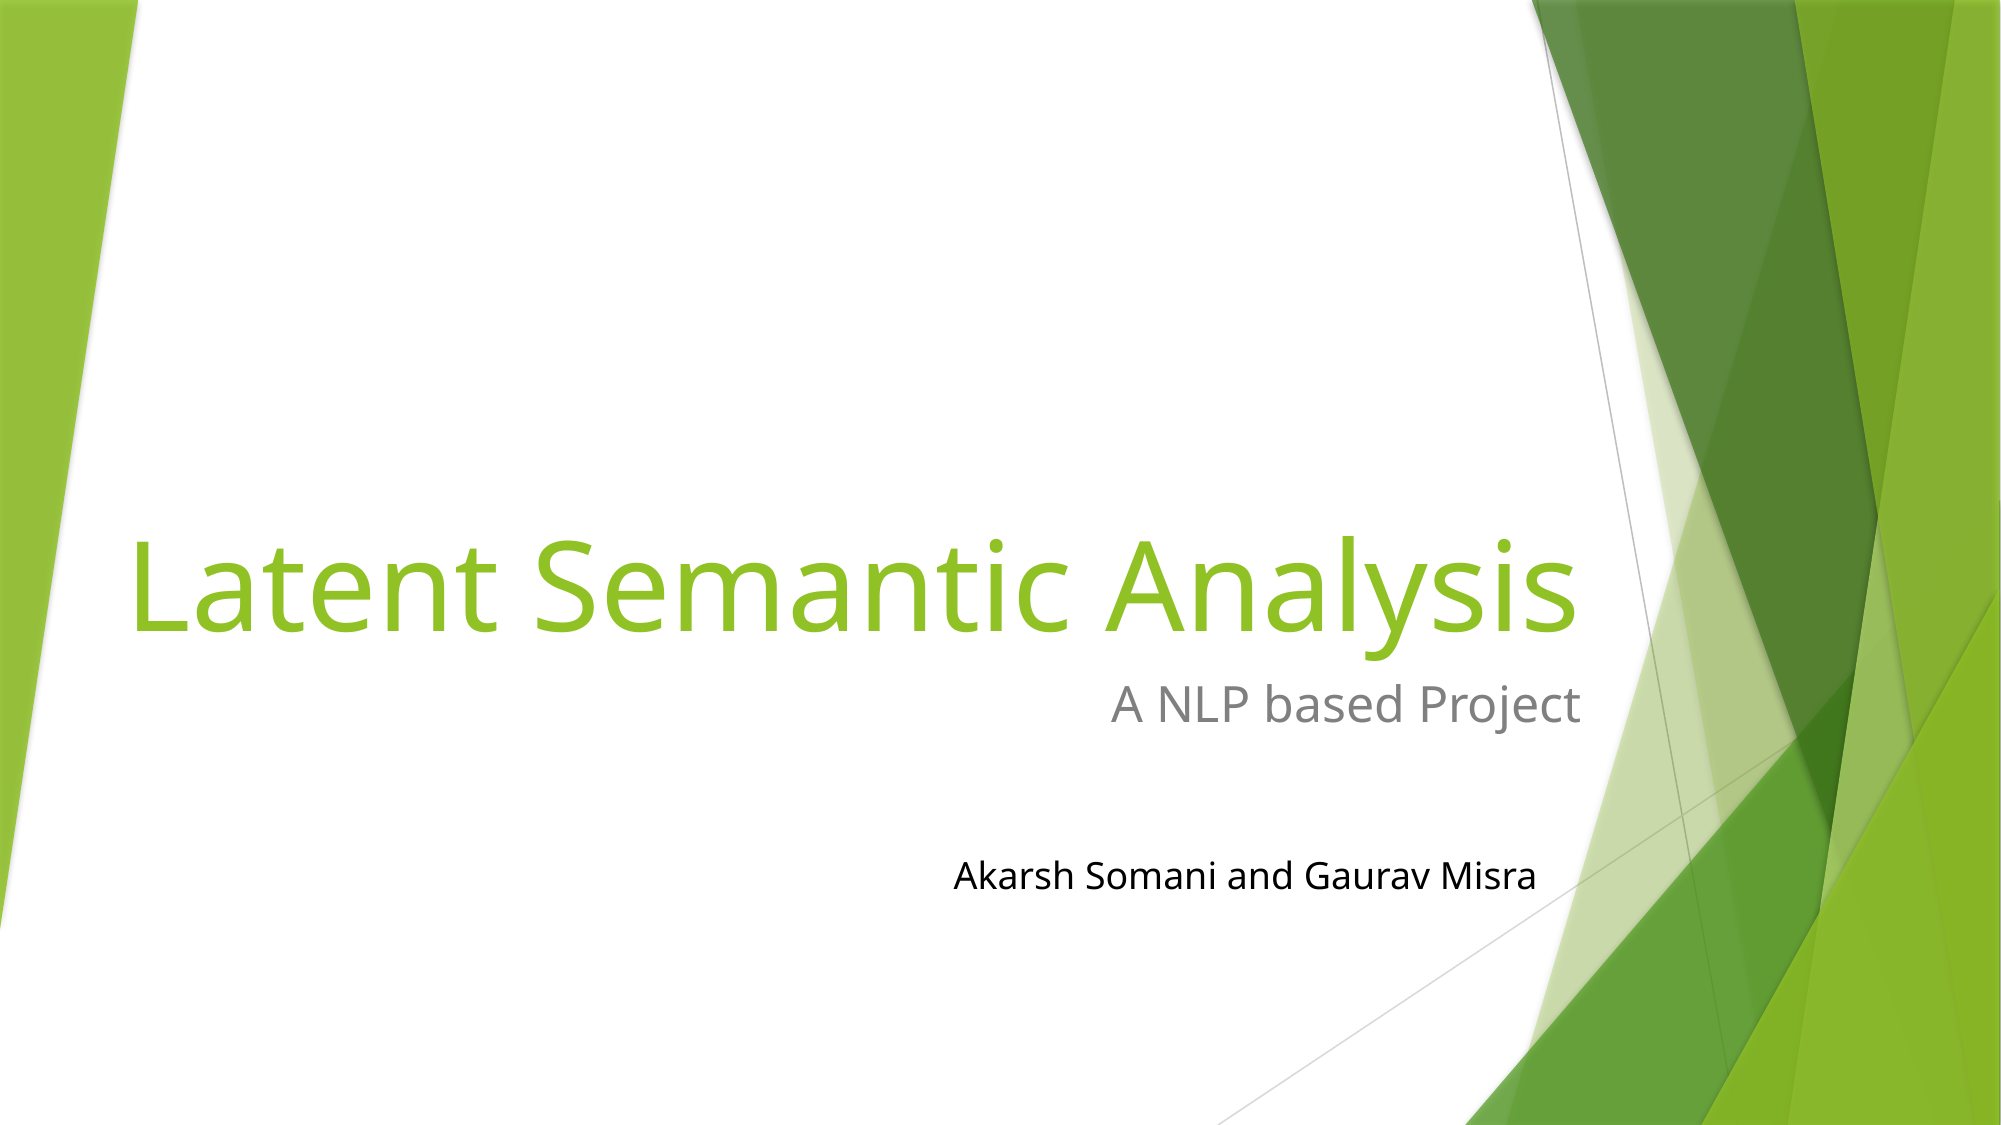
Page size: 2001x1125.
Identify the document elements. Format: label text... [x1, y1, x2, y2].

title Latent Semantic Analysis [101, 394, 1597, 665]
text_box Akarsh Somani and Gaurav Misra [938, 844, 1553, 905]
subtitle A NLP based Project [247, 664, 1597, 845]
